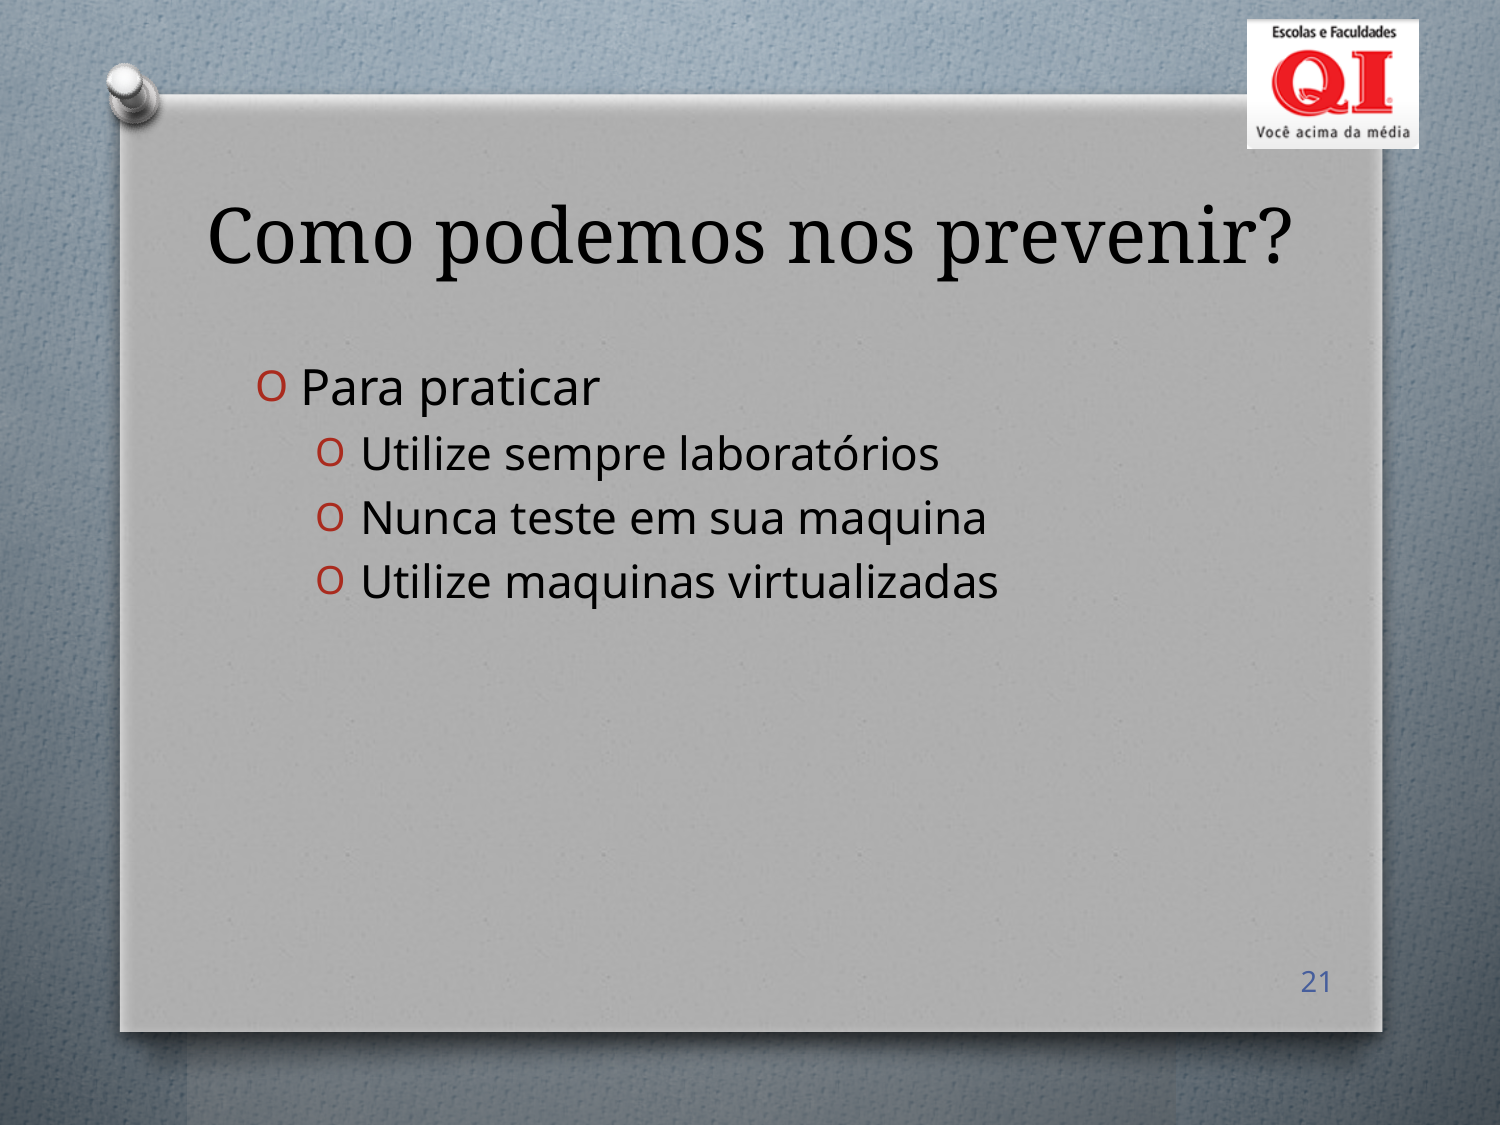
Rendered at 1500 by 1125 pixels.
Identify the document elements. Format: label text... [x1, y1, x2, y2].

picture [1247, 19, 1439, 156]
slide_number 21 [1258, 952, 1350, 1013]
list Para praticar Utilize sempre laboratórios Nunca teste em sua maquina Utilize maquinas virtualizadas [240, 347, 1257, 939]
title Como podemos nos prevenir? [179, 134, 1323, 332]
picture [75, 29, 198, 153]
